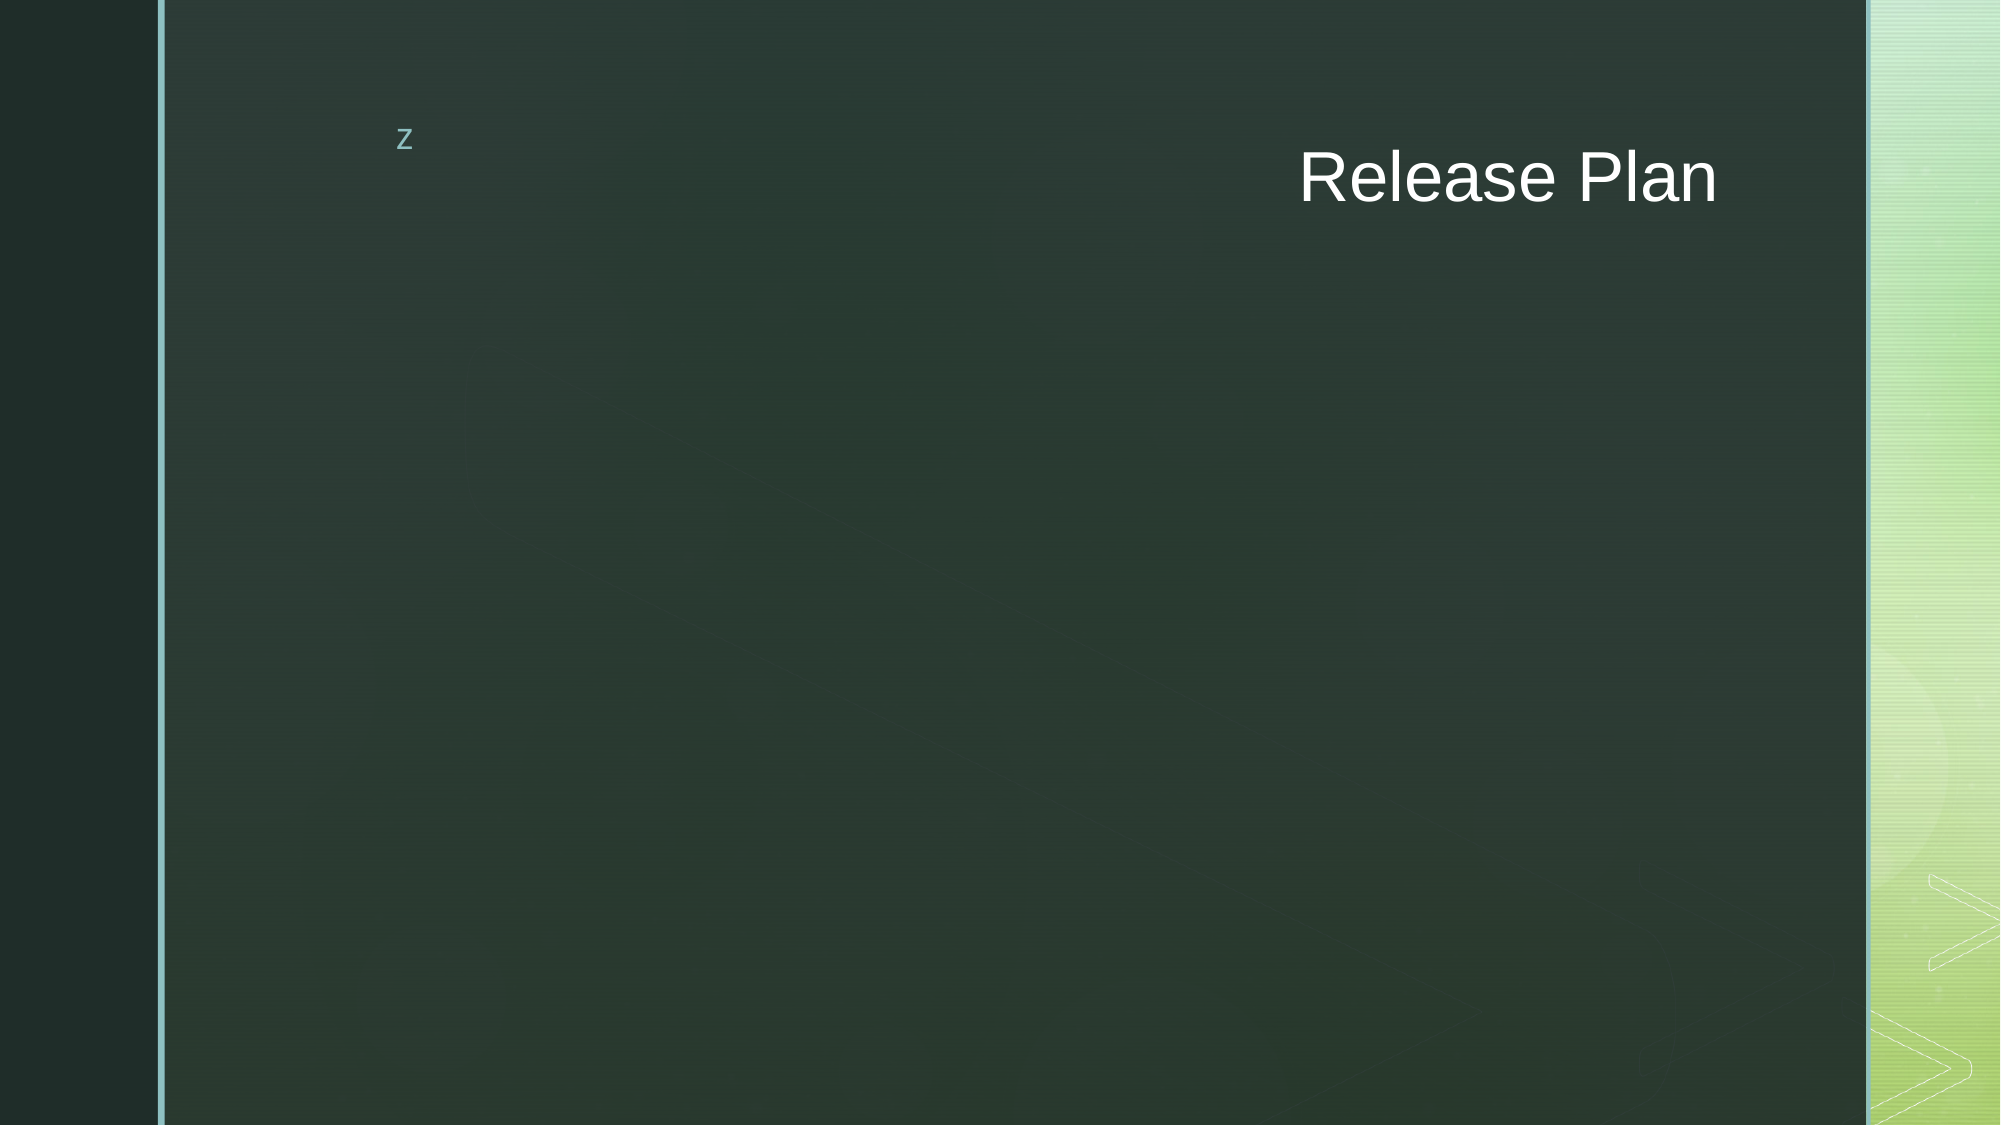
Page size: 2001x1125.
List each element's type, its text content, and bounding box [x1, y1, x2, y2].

title Release Plan [428, 132, 1734, 310]
picture [1871, 0, 2001, 1125]
